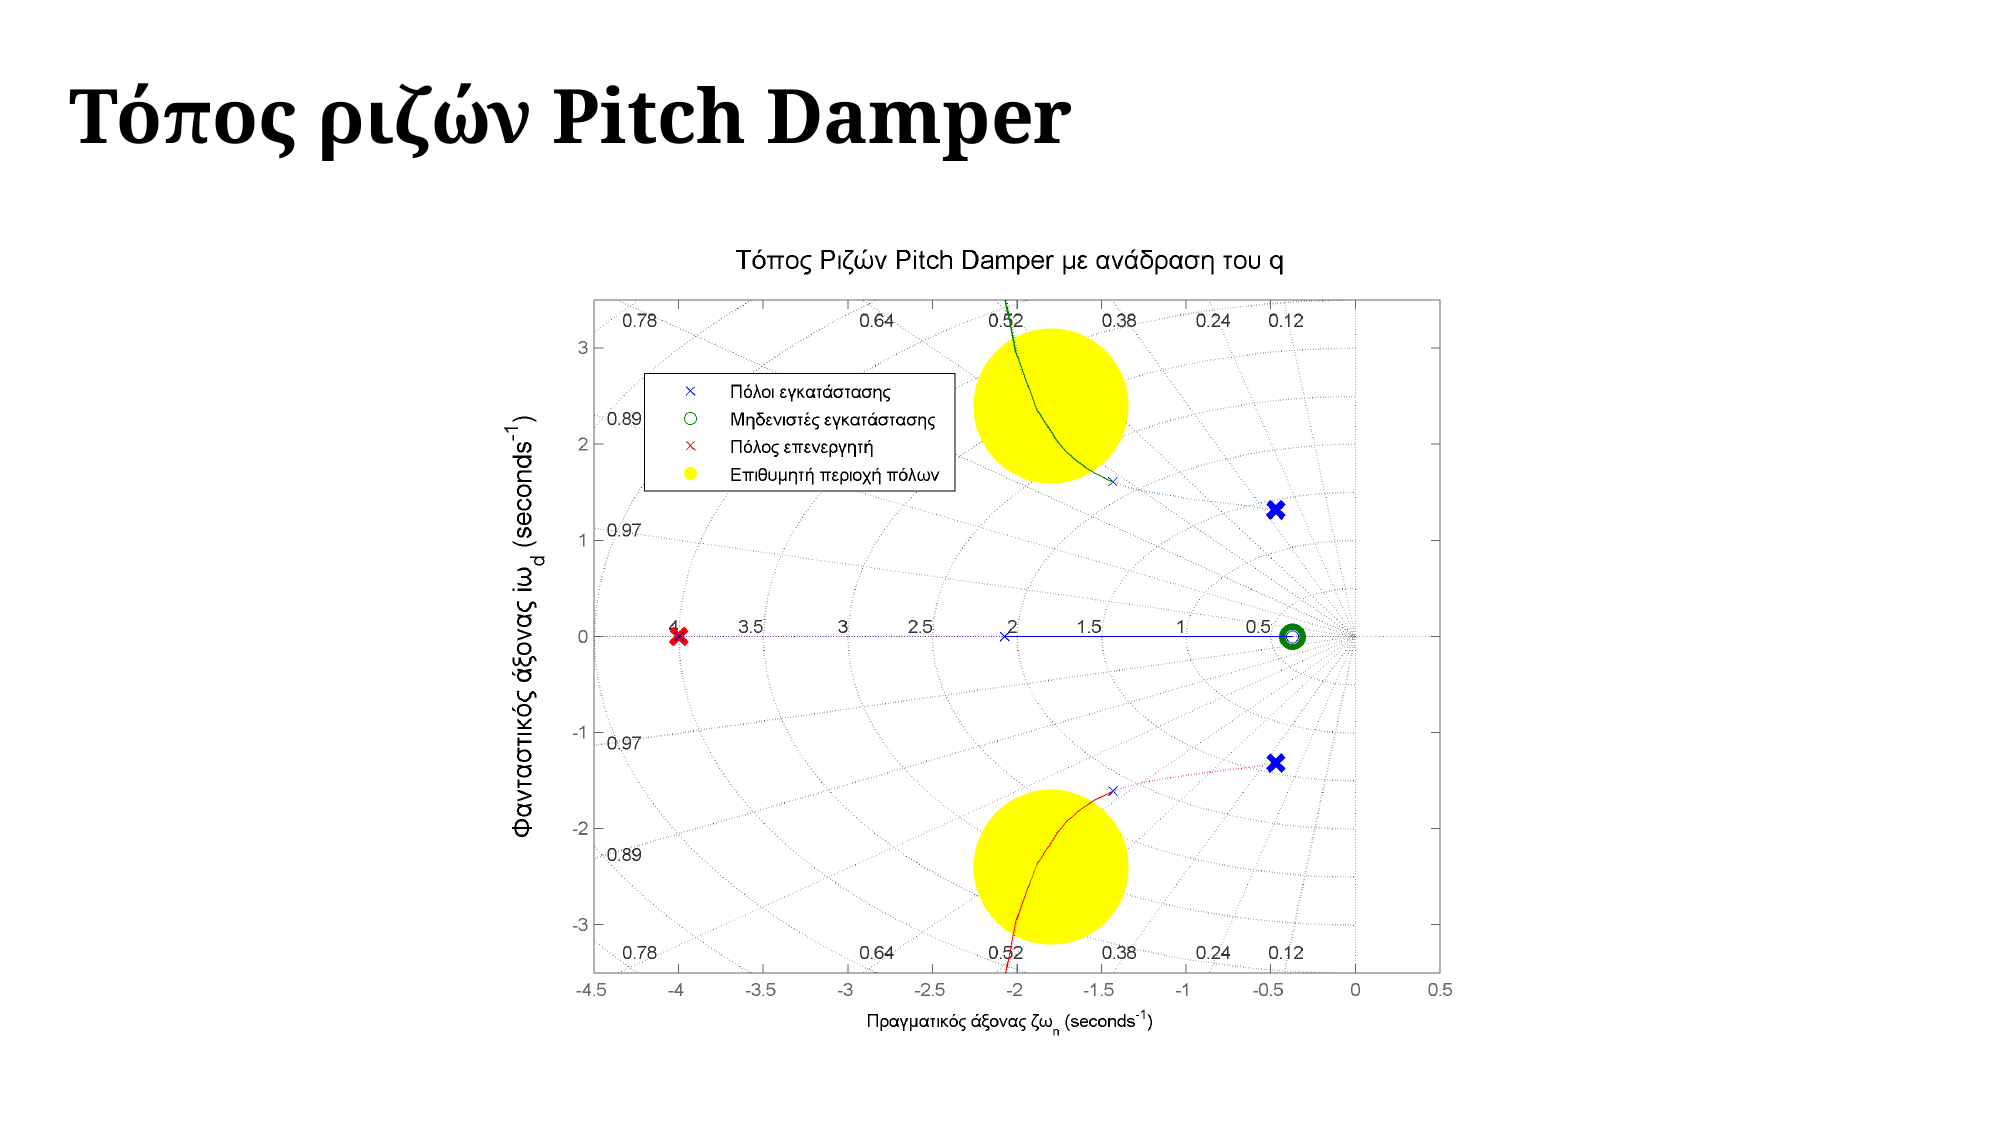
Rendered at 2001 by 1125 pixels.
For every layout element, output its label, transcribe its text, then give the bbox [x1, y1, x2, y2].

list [429, 202, 1546, 1068]
title Τόπος ριζών Pitch Damper [54, 60, 1945, 179]
